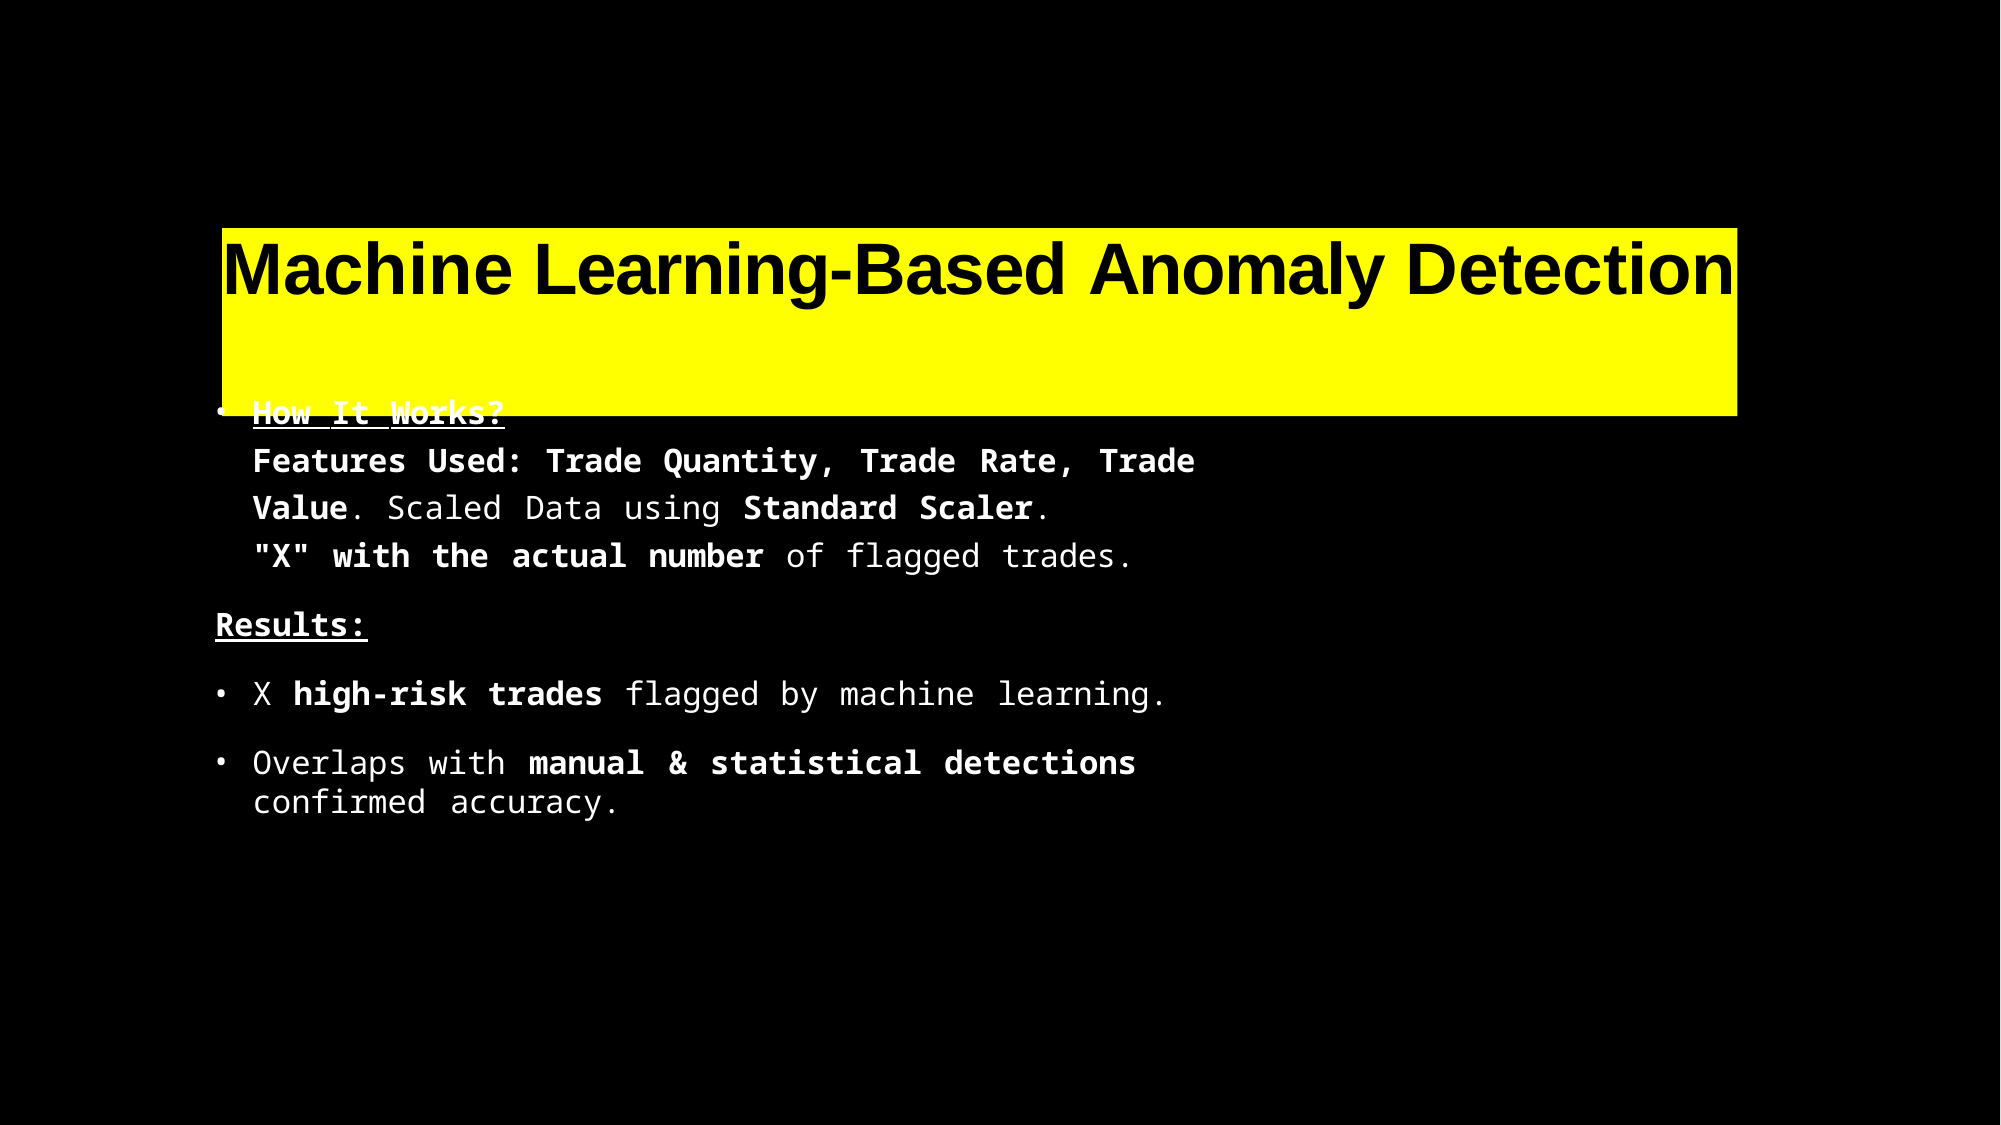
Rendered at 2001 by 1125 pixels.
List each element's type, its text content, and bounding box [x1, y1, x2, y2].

title Machine Learning-Based Anomaly Detection [222, 228, 1738, 417]
text_box How It Works? Features Used: Trade Quantity, Trade Rate, Trade Value. Scaled Data using Standard Scaler. "X" with the actual number of flagged trades. Results: X high-risk trades flagged by machine learning. Overlaps with manual & statistical detections confirmed accuracy. [213, 380, 1441, 820]
